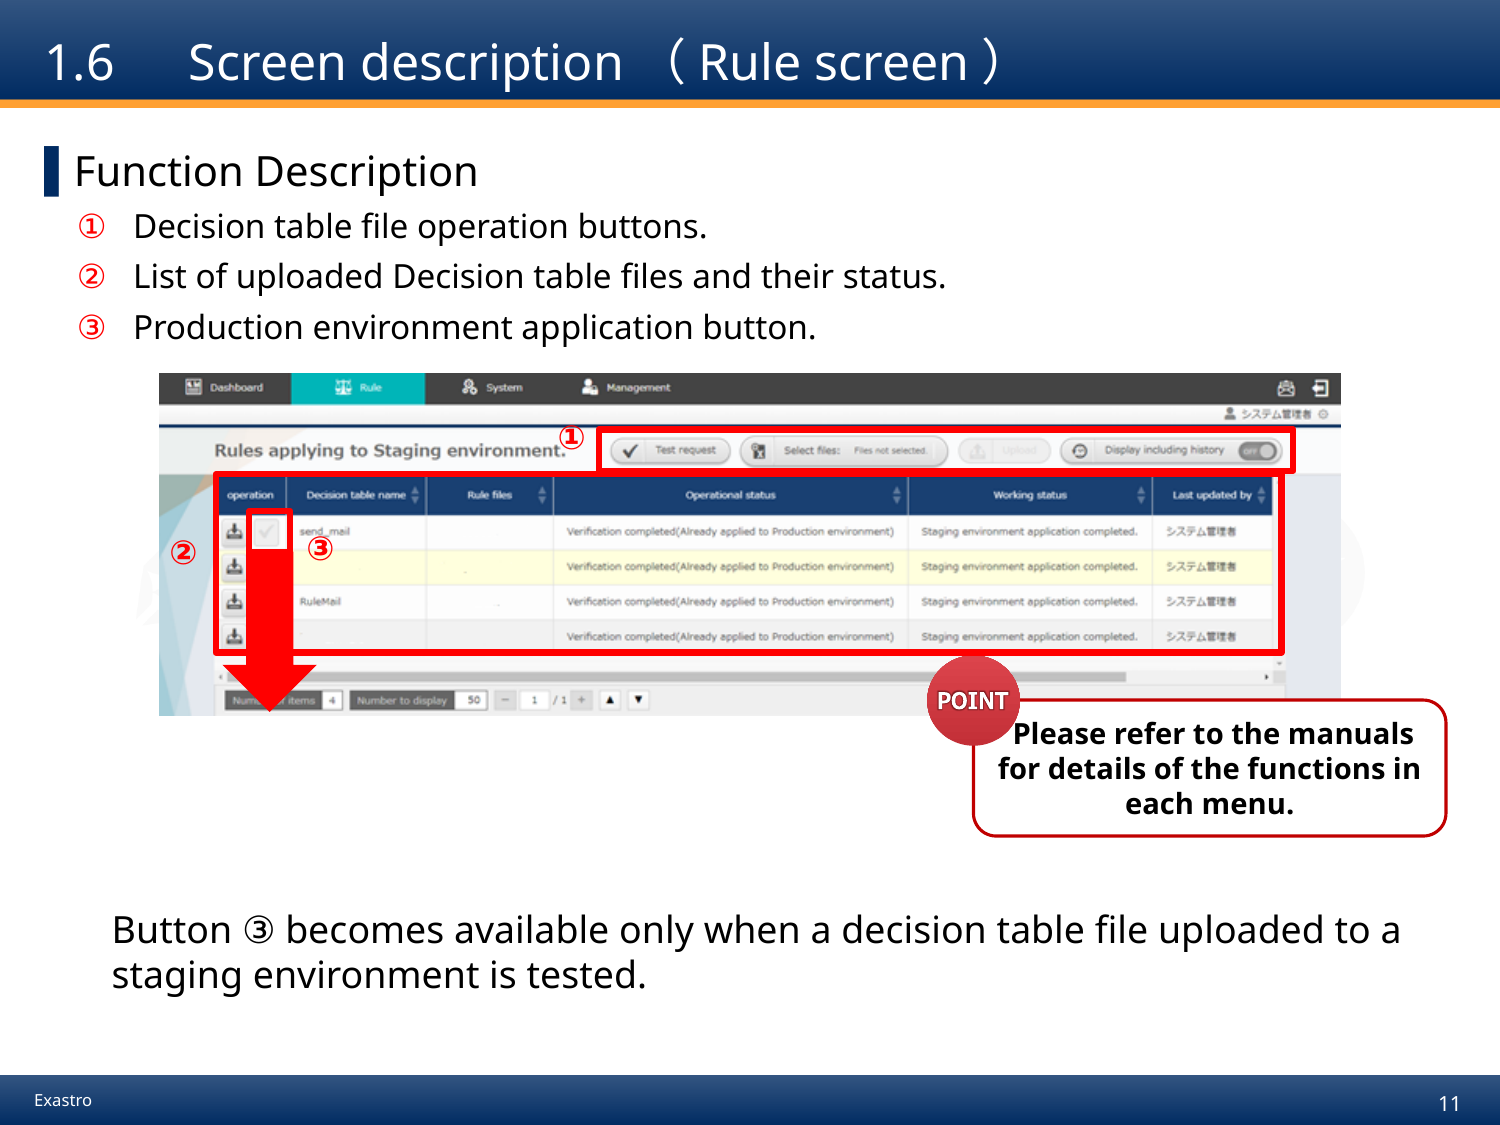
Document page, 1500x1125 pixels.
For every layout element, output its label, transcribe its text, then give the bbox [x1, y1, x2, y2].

list Function Description Decision table file operation buttons. List of uploaded Decision table files and their status. Production environment application button. [29, 137, 1471, 1059]
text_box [926, 655, 1447, 837]
title 1.6 Screen description（Rule screen） [29, 18, 1471, 96]
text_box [222, 510, 318, 713]
text_box Button ③ becomes available only when a decision table file uploaded to a staging environment is tested. [67, 898, 1446, 1003]
picture [0, 0, 1500, 1125]
